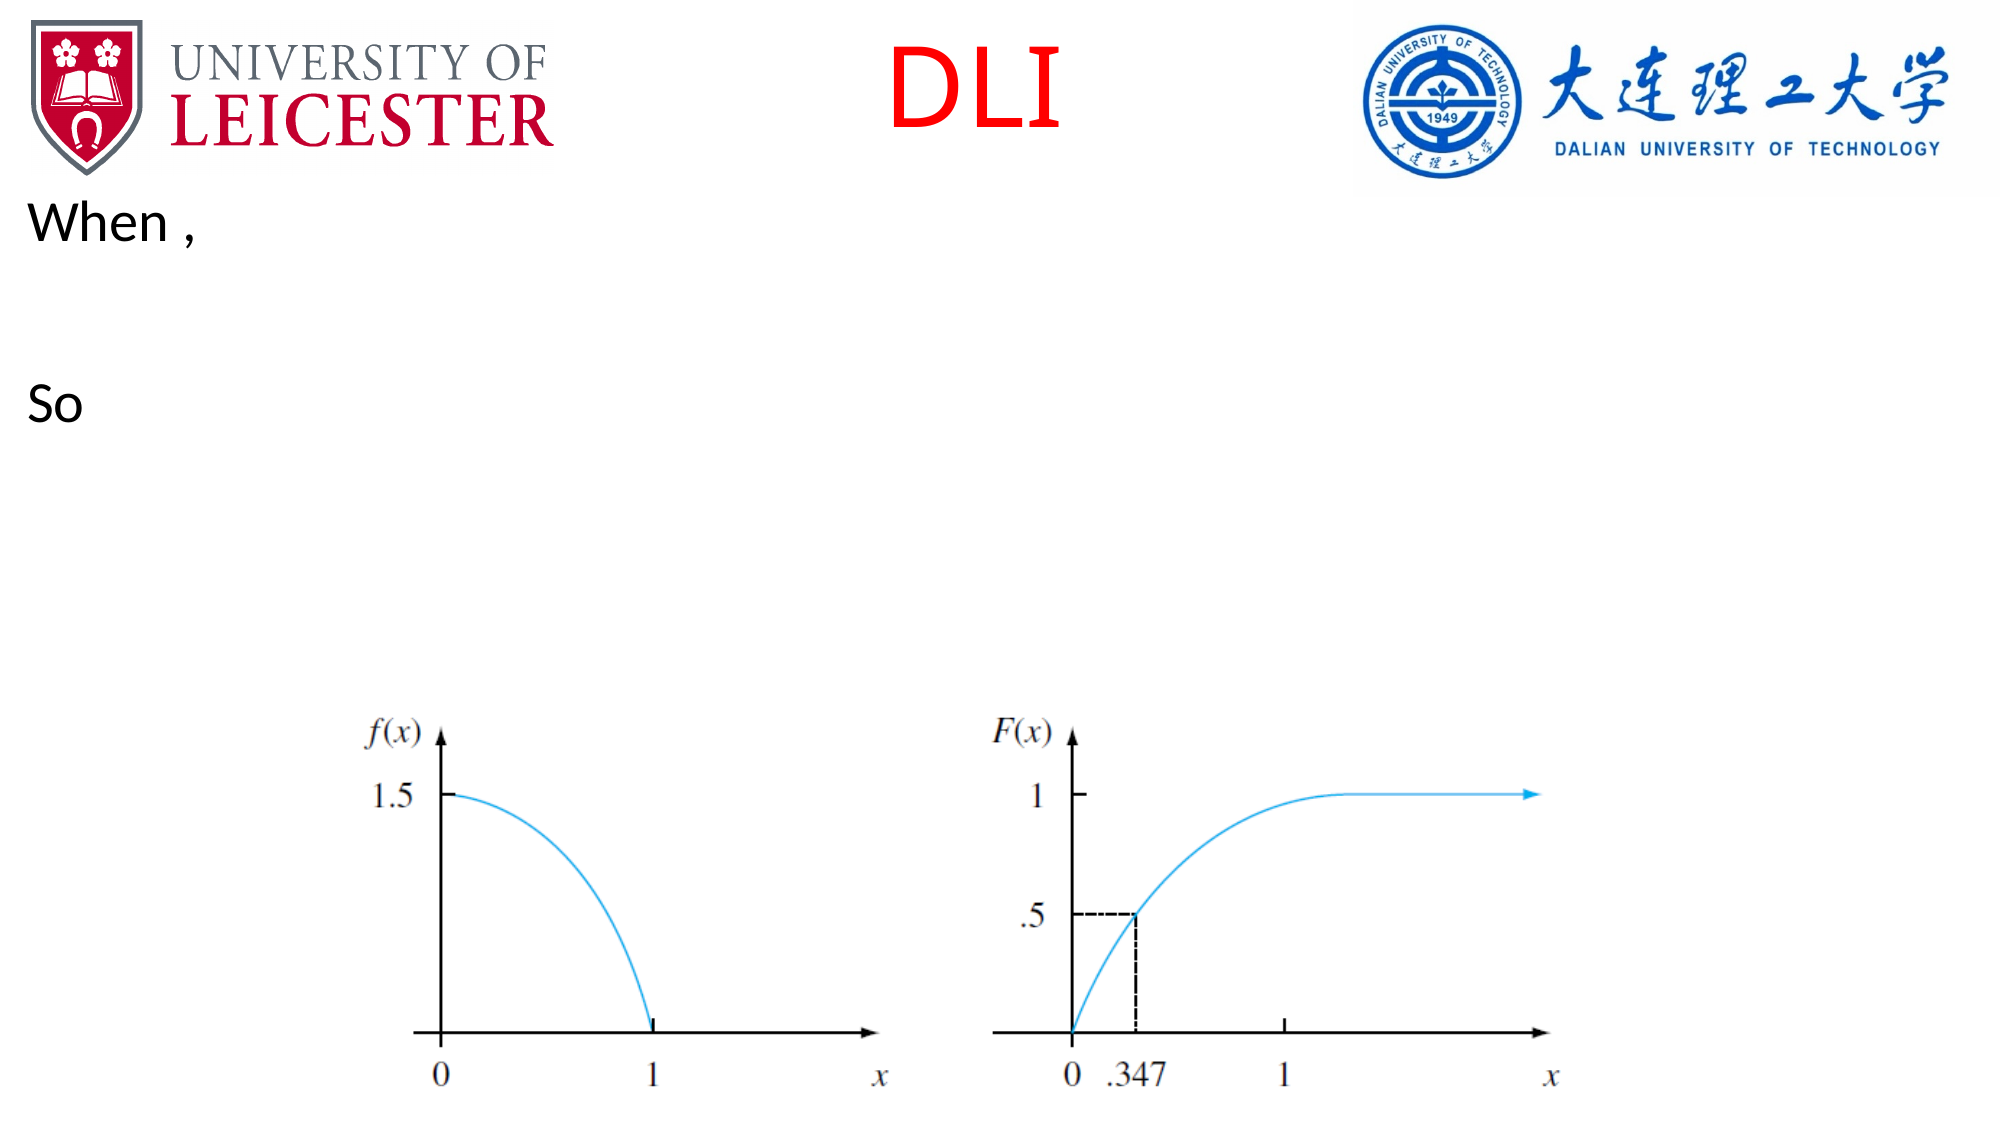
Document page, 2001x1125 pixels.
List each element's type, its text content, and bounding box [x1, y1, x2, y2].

picture [31, 20, 554, 176]
picture [1353, 0, 2000, 197]
text_box DLI [571, 7, 1353, 158]
picture [340, 679, 1591, 1108]
